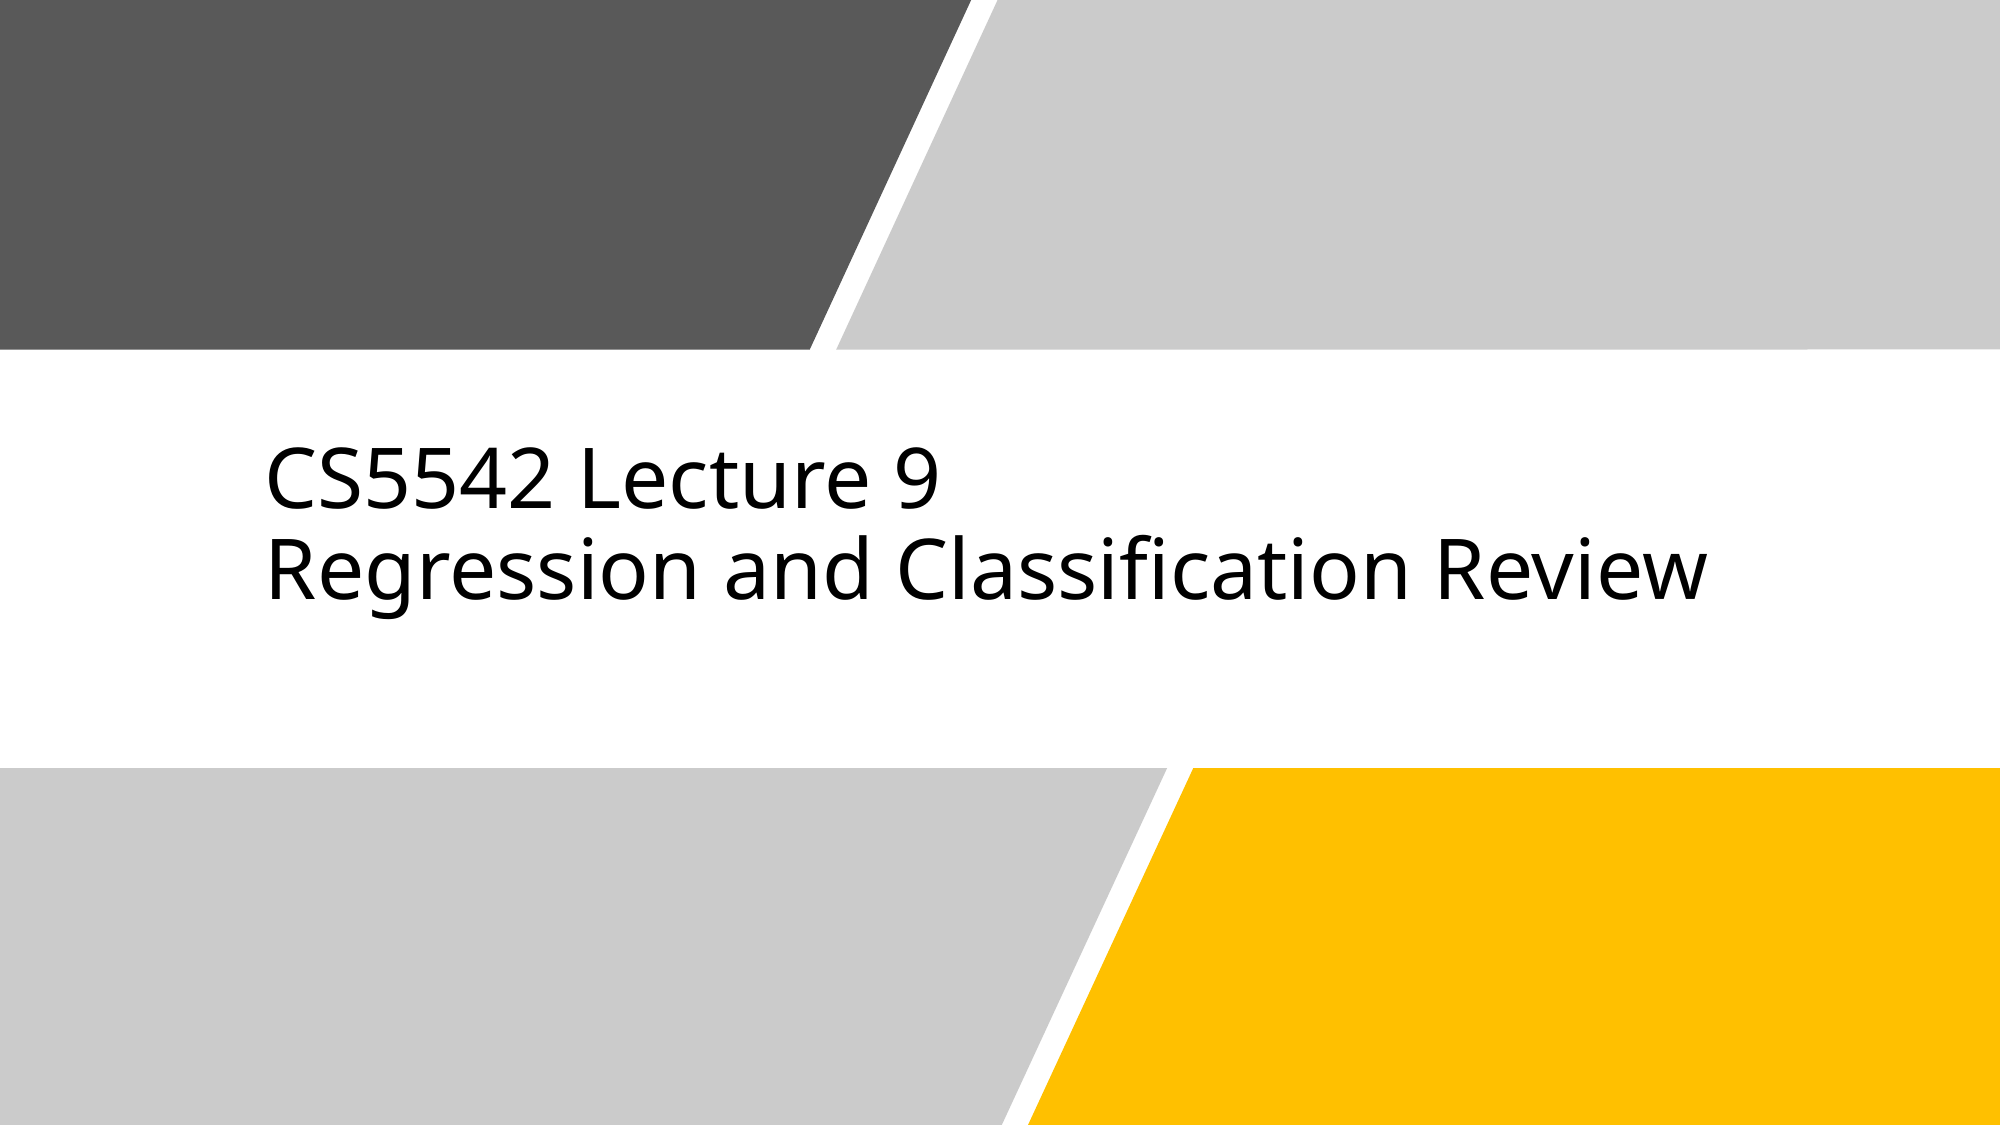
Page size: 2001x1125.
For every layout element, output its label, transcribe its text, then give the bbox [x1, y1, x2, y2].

title CS5542 Lecture 9 Regression and Classification Review [249, 368, 1750, 625]
text_box [834, 0, 2000, 351]
text_box [0, 0, 973, 351]
text_box [0, 767, 1169, 1125]
text_box [1007, 767, 1192, 1125]
text_box [1026, 767, 2000, 1125]
